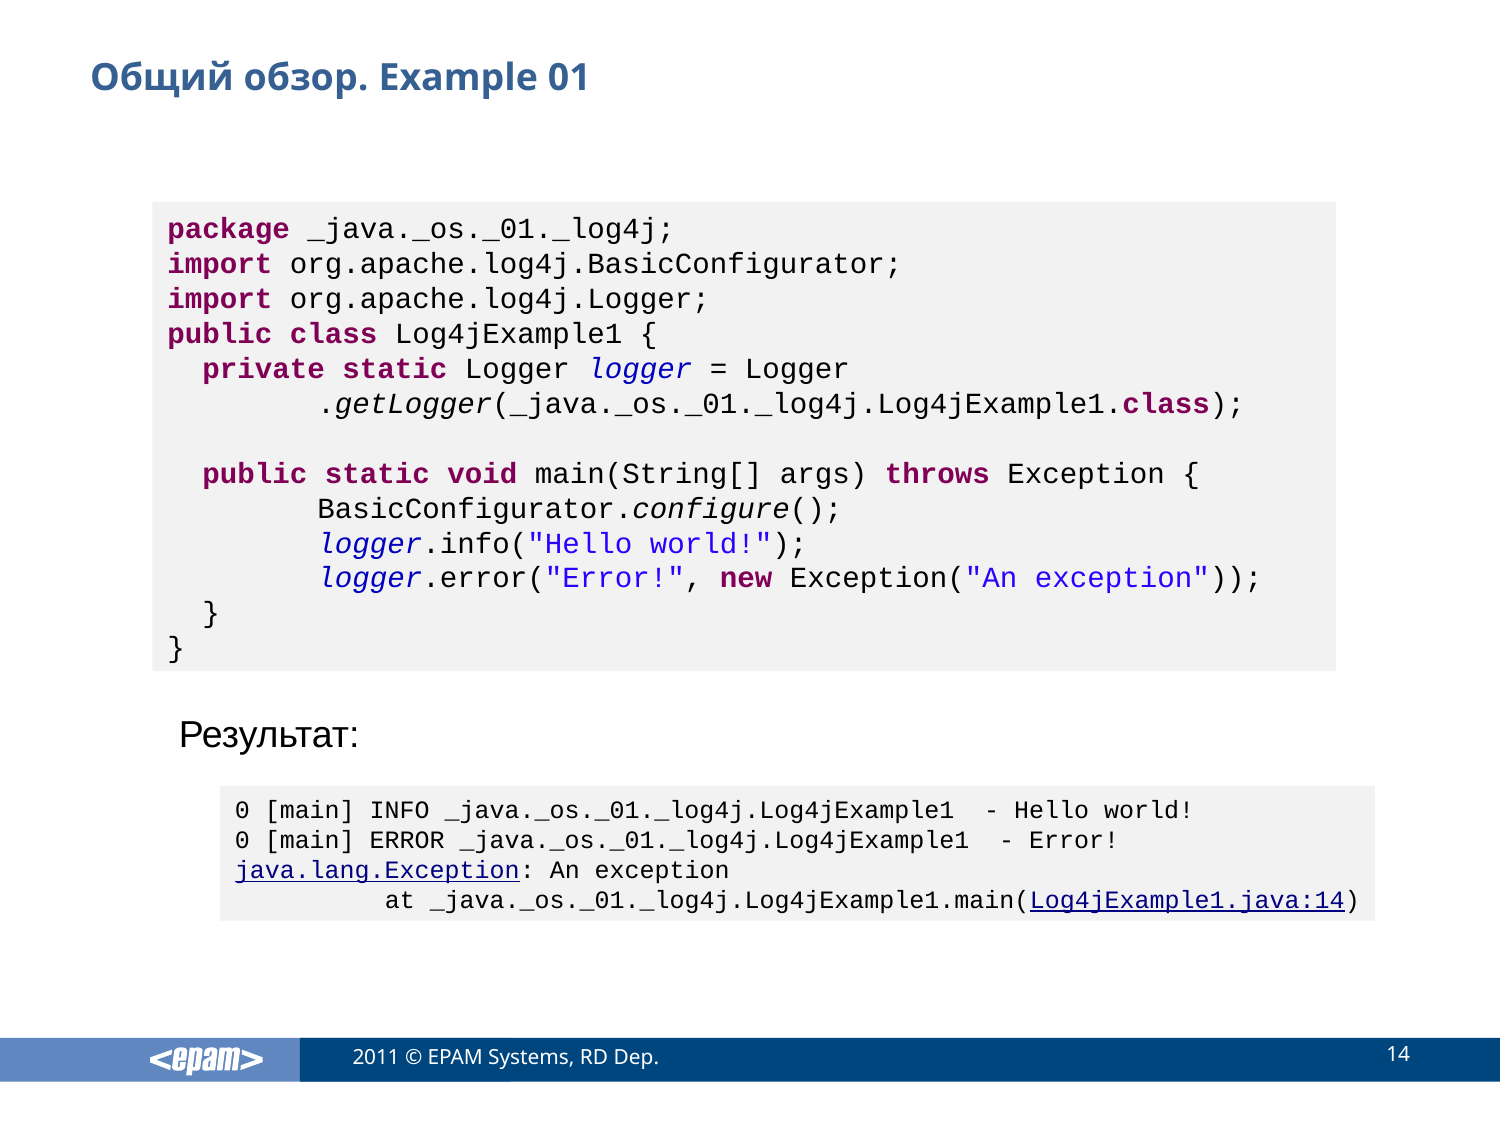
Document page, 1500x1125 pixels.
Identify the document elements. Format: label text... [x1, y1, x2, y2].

title Общий обзор. Example 01 [75, 45, 1425, 163]
slide_number 14 [1262, 1025, 1425, 1085]
footer 2011 © EPAM Systems, RD Dep. [337, 1028, 738, 1088]
text_box package _java._os._01._log4j; import org.apache.log4j.BasicConfigurator; import org.apache.log4j.Logger; public class Log4jExample1 { private static Logger logger = Logger .getLogger(_java._os._01._log4j.Log4jExample1.class); public static void main(String[] args) throws Exception { BasicConfigurator.configure(); logger.info("Hello world!"); logger.error("Error!", new Exception("An exception")); } } [152, 201, 1336, 672]
text_box 0 [main] INFO _java._os._01._log4j.Log4jExample1 - Hello world! 0 [main] ERROR _java._os._01._log4j.Log4jExample1 - Error! java.lang.Exception: An exception at _java._os._01._log4j.Log4jExample1.main(Log4jExample1.java:14) [219, 785, 1375, 921]
list Результат: [164, 703, 1364, 774]
